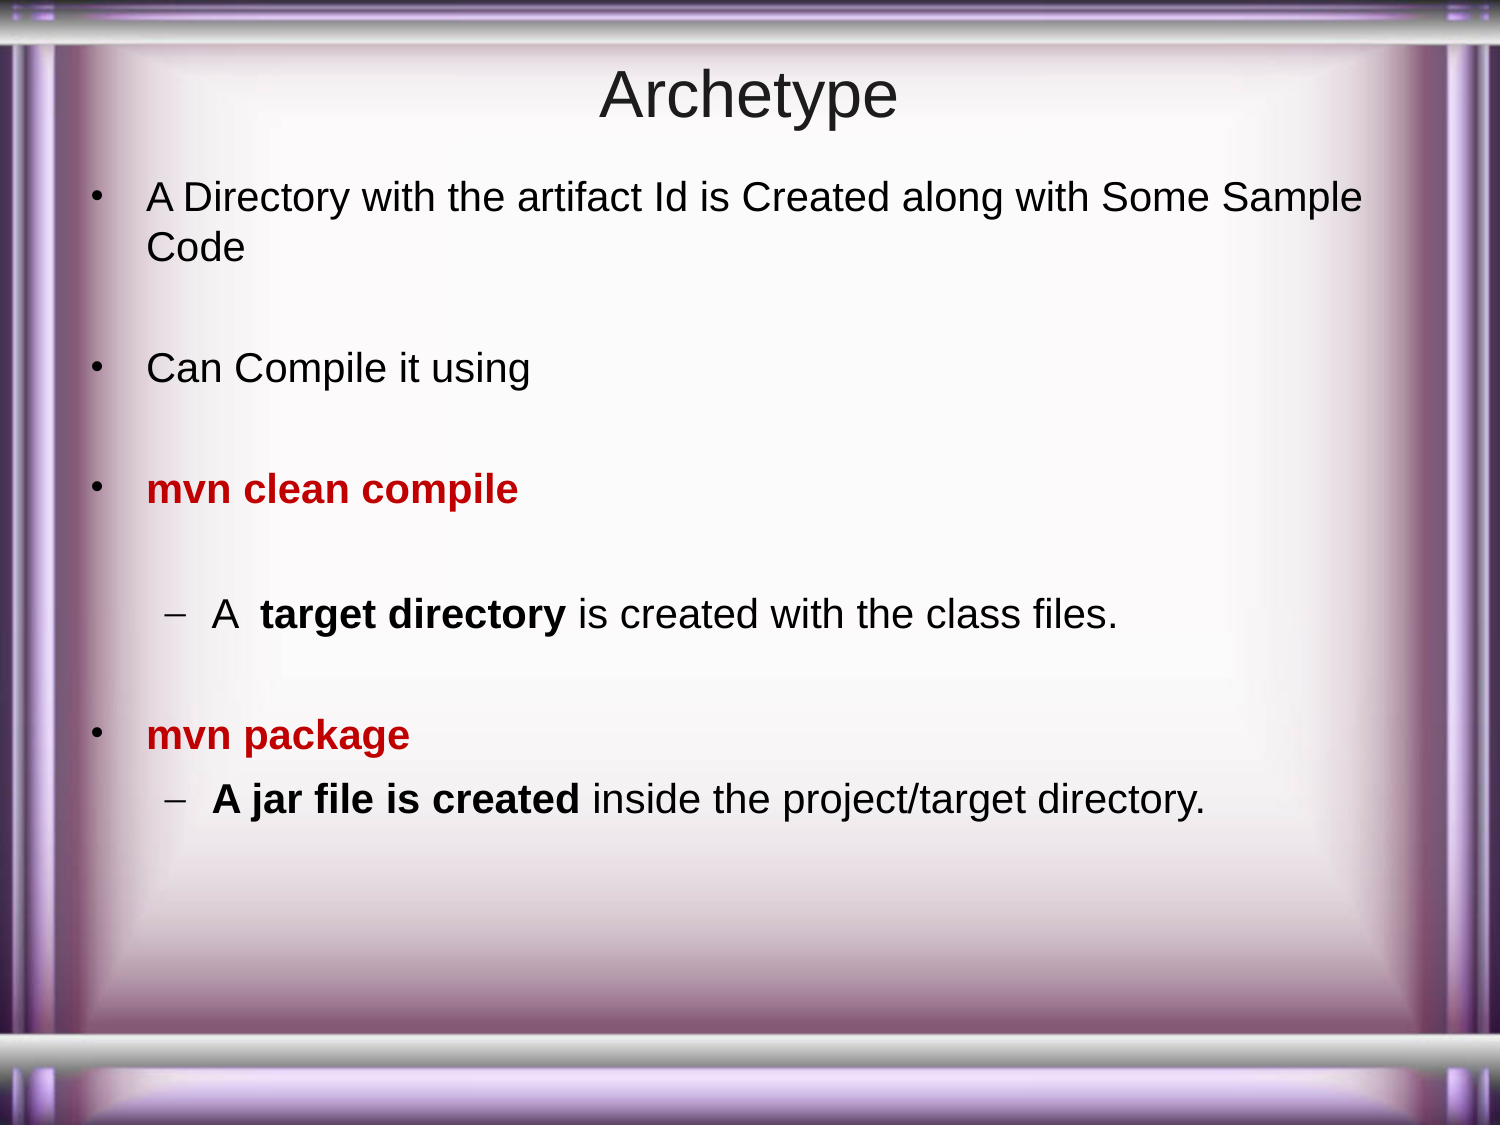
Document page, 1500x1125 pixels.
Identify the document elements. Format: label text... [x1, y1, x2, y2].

picture [0, 0, 1500, 1125]
list A Directory with the artifact Id is Created along with Some Sample Code Can Compile it using mvn clean compile A target directory is created with the class files. mvn package A jar file is created inside the project/target directory. [75, 162, 1425, 1005]
title Archetype [75, 43, 1425, 139]
